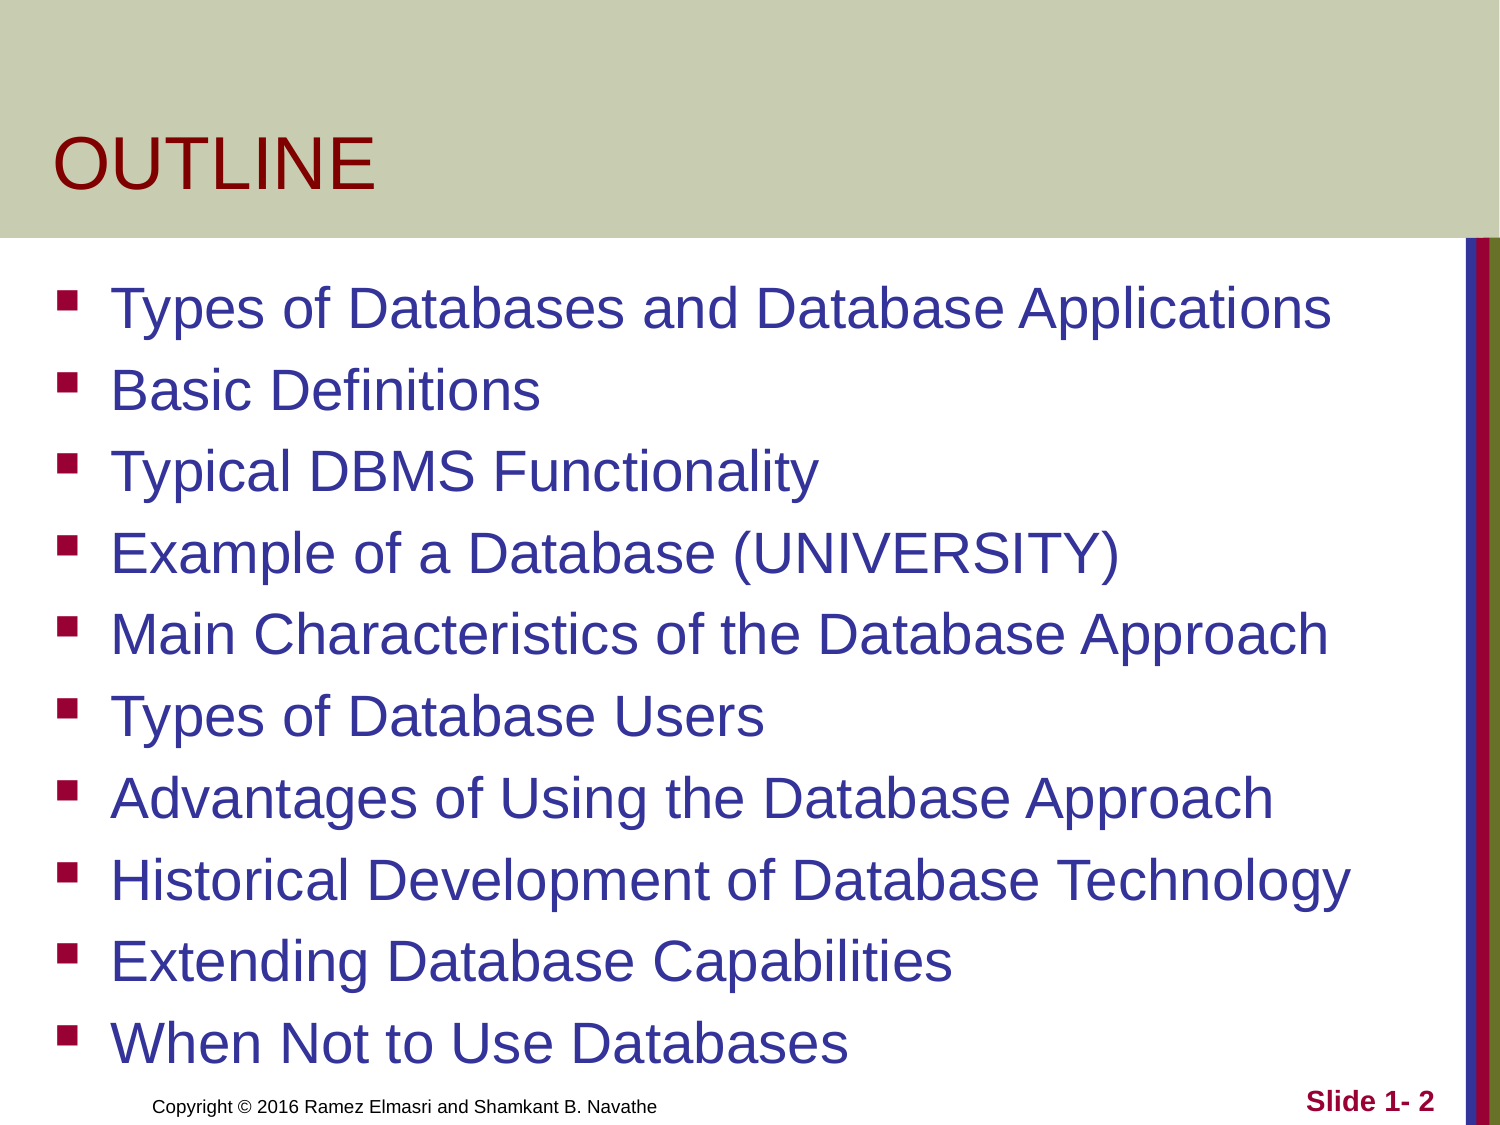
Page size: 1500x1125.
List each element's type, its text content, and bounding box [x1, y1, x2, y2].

slide_number Slide 1- 2 [1137, 1049, 1451, 1125]
list Types of Databases and Database Applications Basic Definitions Typical DBMS Functionality Example of a Database (UNIVERSITY) Main Characteristics of the Database Approach Types of Database Users Advantages of Using the Database Approach Historical Development of Database Technology Extending Database Capabilities When Not to Use Databases [39, 262, 1400, 1013]
title OUTLINE [37, 49, 1317, 213]
